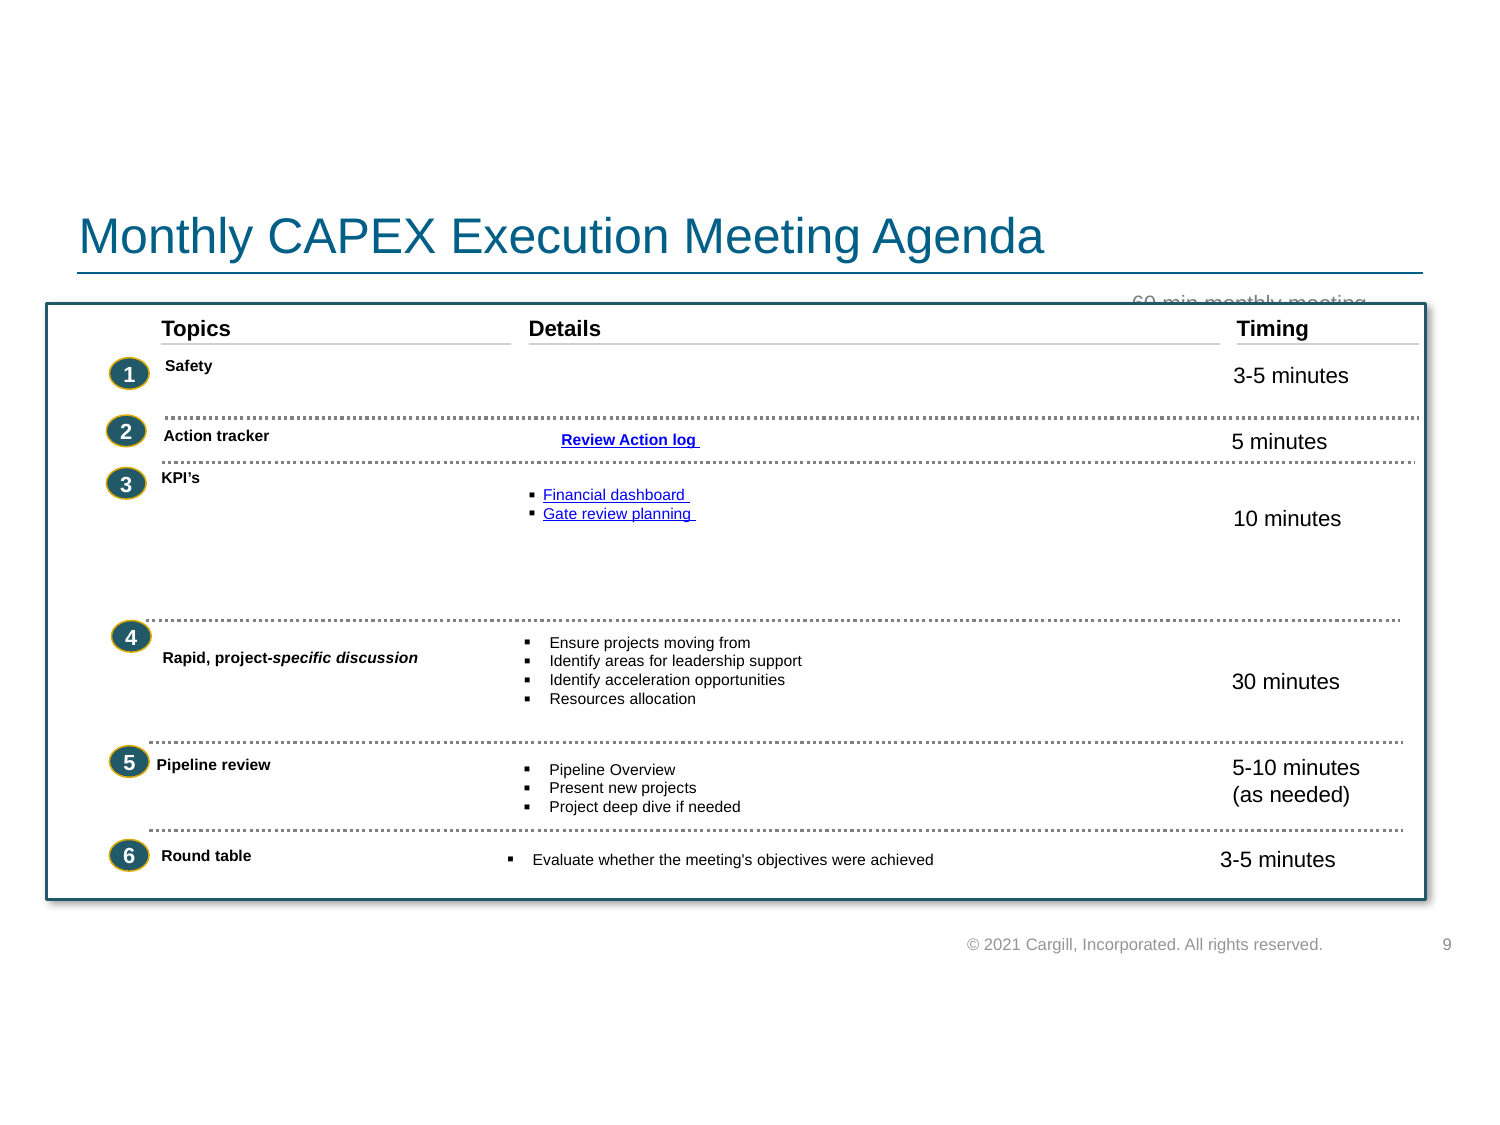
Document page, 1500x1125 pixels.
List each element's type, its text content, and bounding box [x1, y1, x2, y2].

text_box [46, 302, 1440, 900]
title Monthly CAPEX Execution Meeting Agenda [78, 209, 1182, 264]
text_box 60 min monthly meeting [1131, 289, 1417, 299]
text_box © 2021 Cargill, Incorporated. All rights reserved. [930, 934, 1324, 955]
text_box 9 [1375, 934, 1452, 955]
